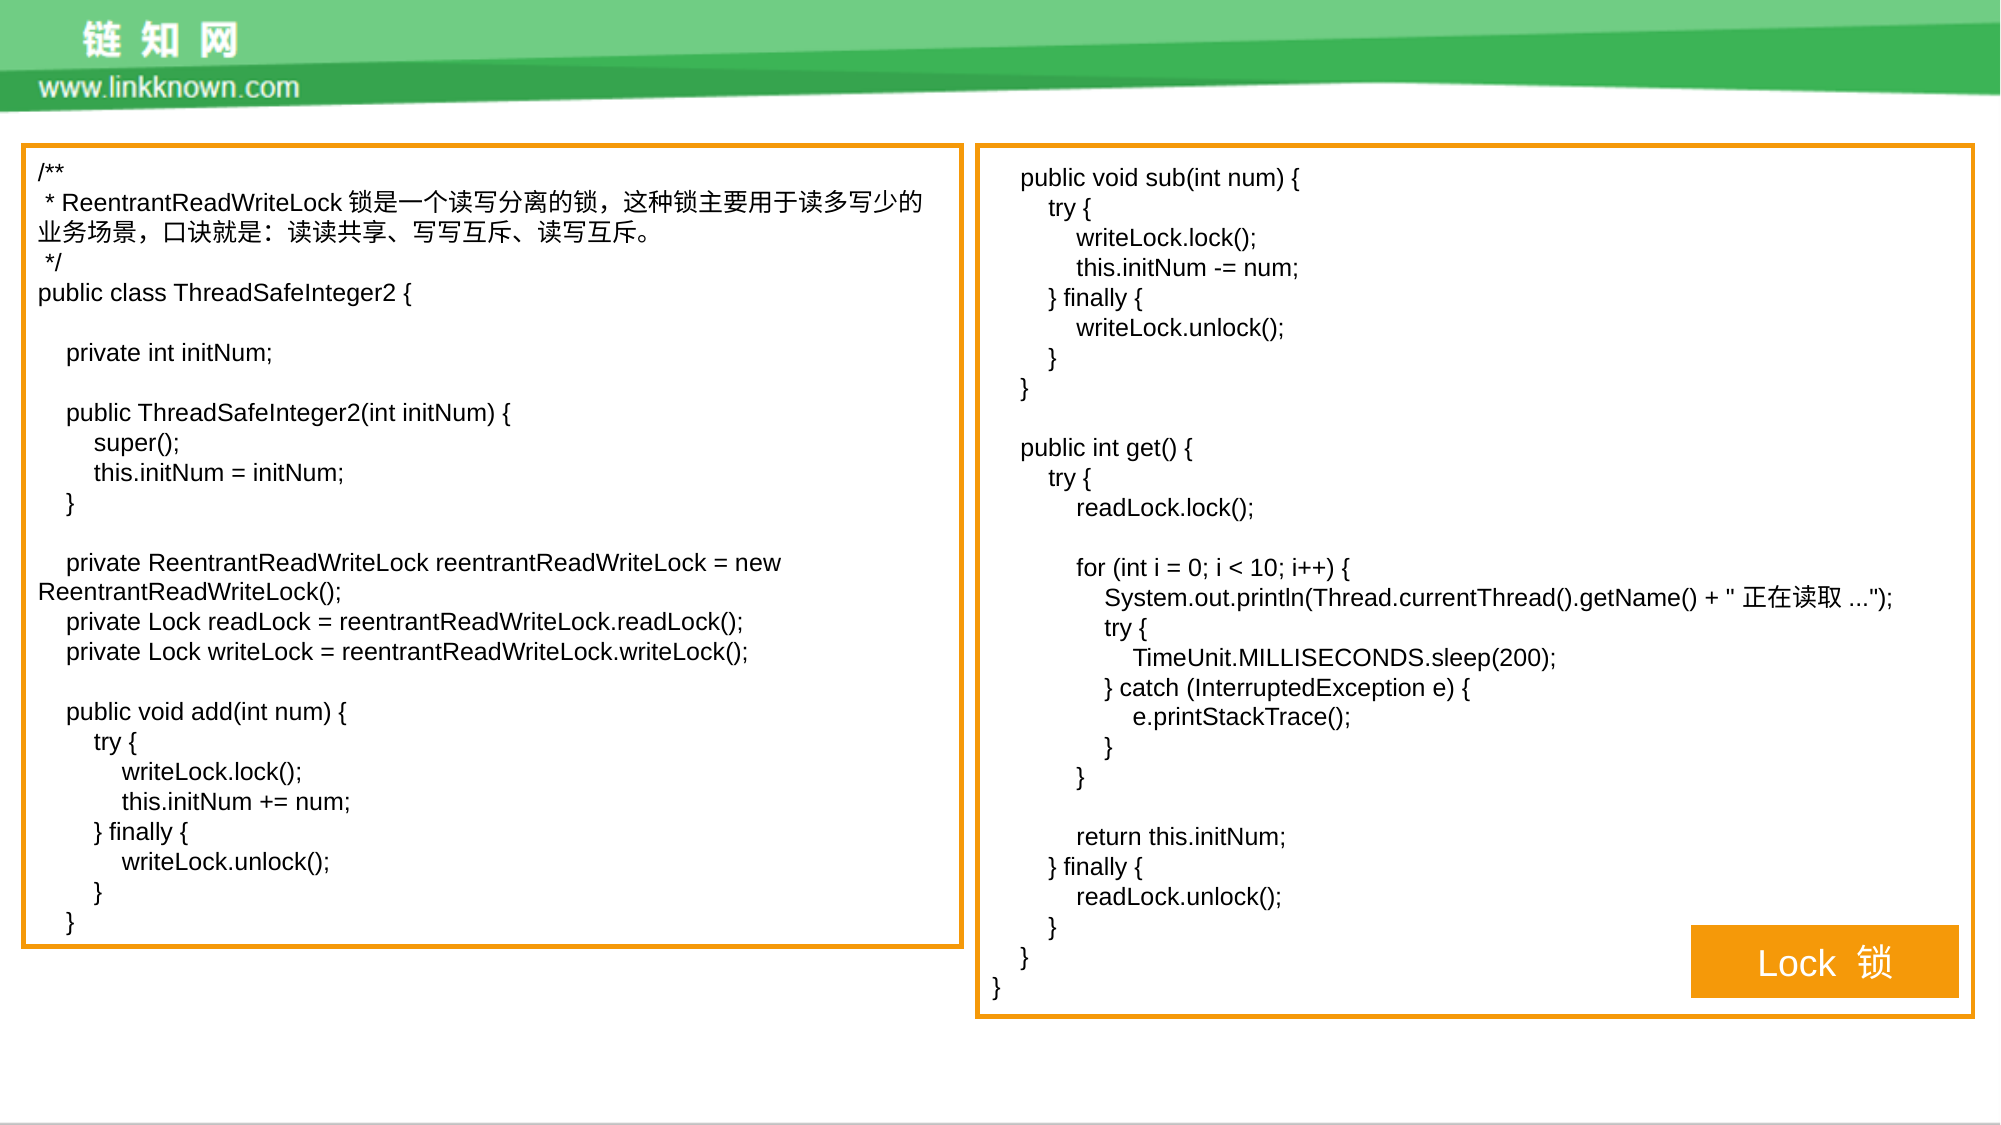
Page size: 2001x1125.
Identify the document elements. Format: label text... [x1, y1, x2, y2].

text_box Lock 锁 [1689, 923, 1962, 1000]
text_box public void sub(int num) { try { writeLock.lock(); this.initNum -= num; } finally { writeLock.unlock(); } } public int get() { try { readLock.lock(); for (int i = 0; i < 10; i++) { System.out.println(Thread.currentThread().getName() + "正在读取..."); try { TimeUnit.MILLISECONDS.sleep(200); } catch (InterruptedException e) { e.printStackTrace(); } } return this.initNum; } finally { readLock.unlock(); } } } [977, 144, 1974, 1018]
text_box /** * ReentrantReadWriteLock锁是一个读写分离的锁，这种锁主要用于读多写少的业务场景，口诀就是：读读共享、写写互斥、读写互斥。 */ public class ThreadSafeInteger2 { private int initNum; public ThreadSafeInteger2(int initNum) { super(); this.initNum = initNum; } private ReentrantReadWriteLock reentrantReadWriteLock = new ReentrantReadWriteLock(); private Lock readLock = reentrantReadWriteLock.readLock(); private Lock writeLock = reentrantReadWriteLock.writeLock(); public void add(int num) { try { writeLock.lock(); this.initNum += num; } finally { writeLock.unlock(); } } [22, 144, 963, 948]
picture [0, 0, 2001, 1125]
